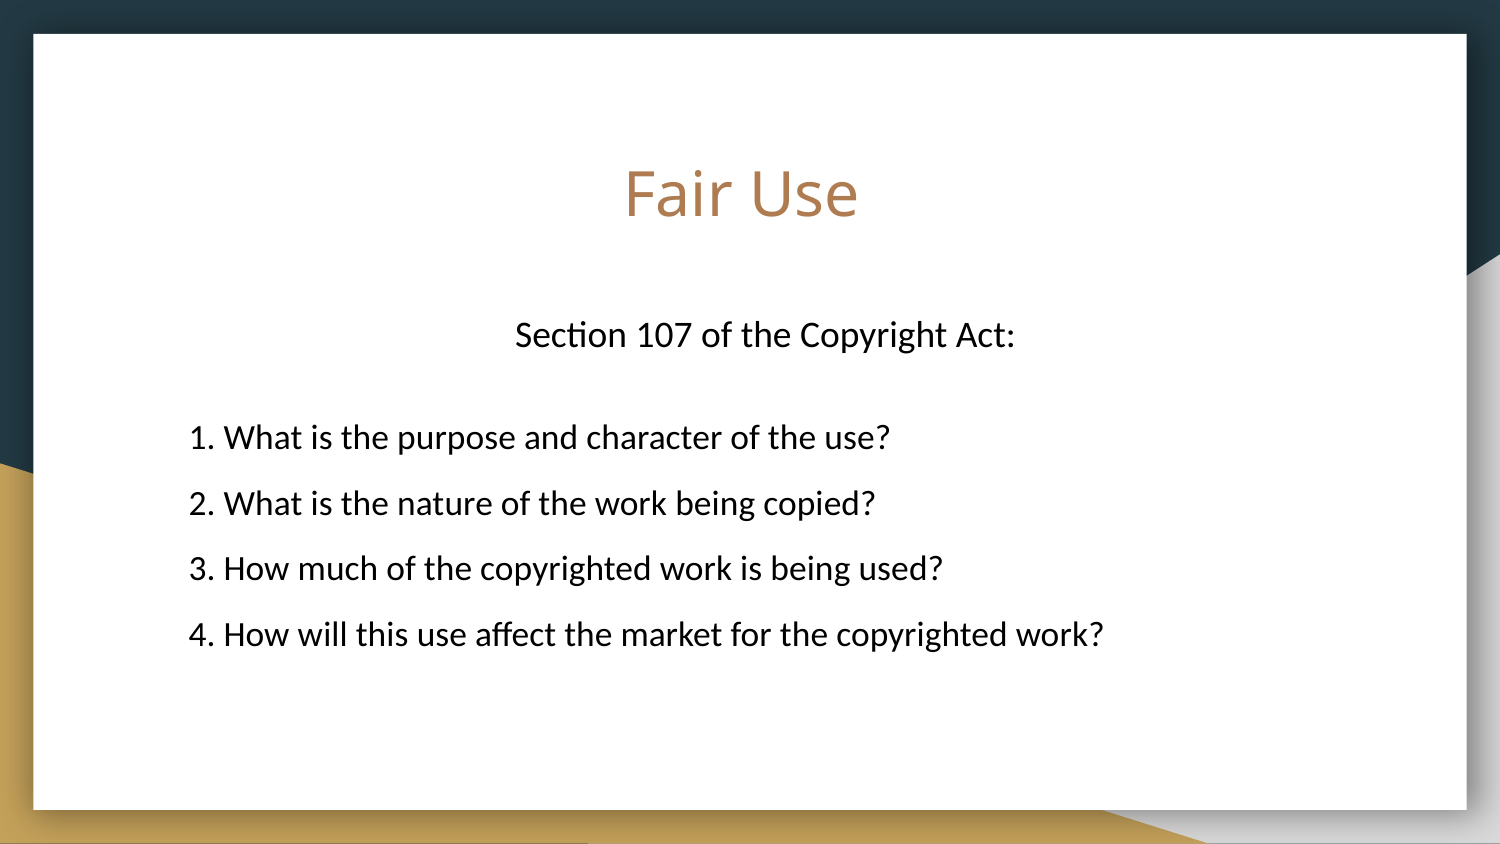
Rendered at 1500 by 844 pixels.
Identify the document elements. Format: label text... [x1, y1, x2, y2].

title Fair Use [134, 138, 1366, 296]
text_box 2. What is the nature of the work being copied? [173, 464, 1378, 530]
text_box Section 107 of the Copyright Act: [500, 295, 1071, 371]
text_box 3. How much of the copyrighted work is being used? [173, 530, 1378, 595]
text_box 4. How will this use affect the market for the copyrighted work? [173, 595, 1378, 669]
text_box 1. What is the purpose and character of the use? [173, 399, 1378, 464]
